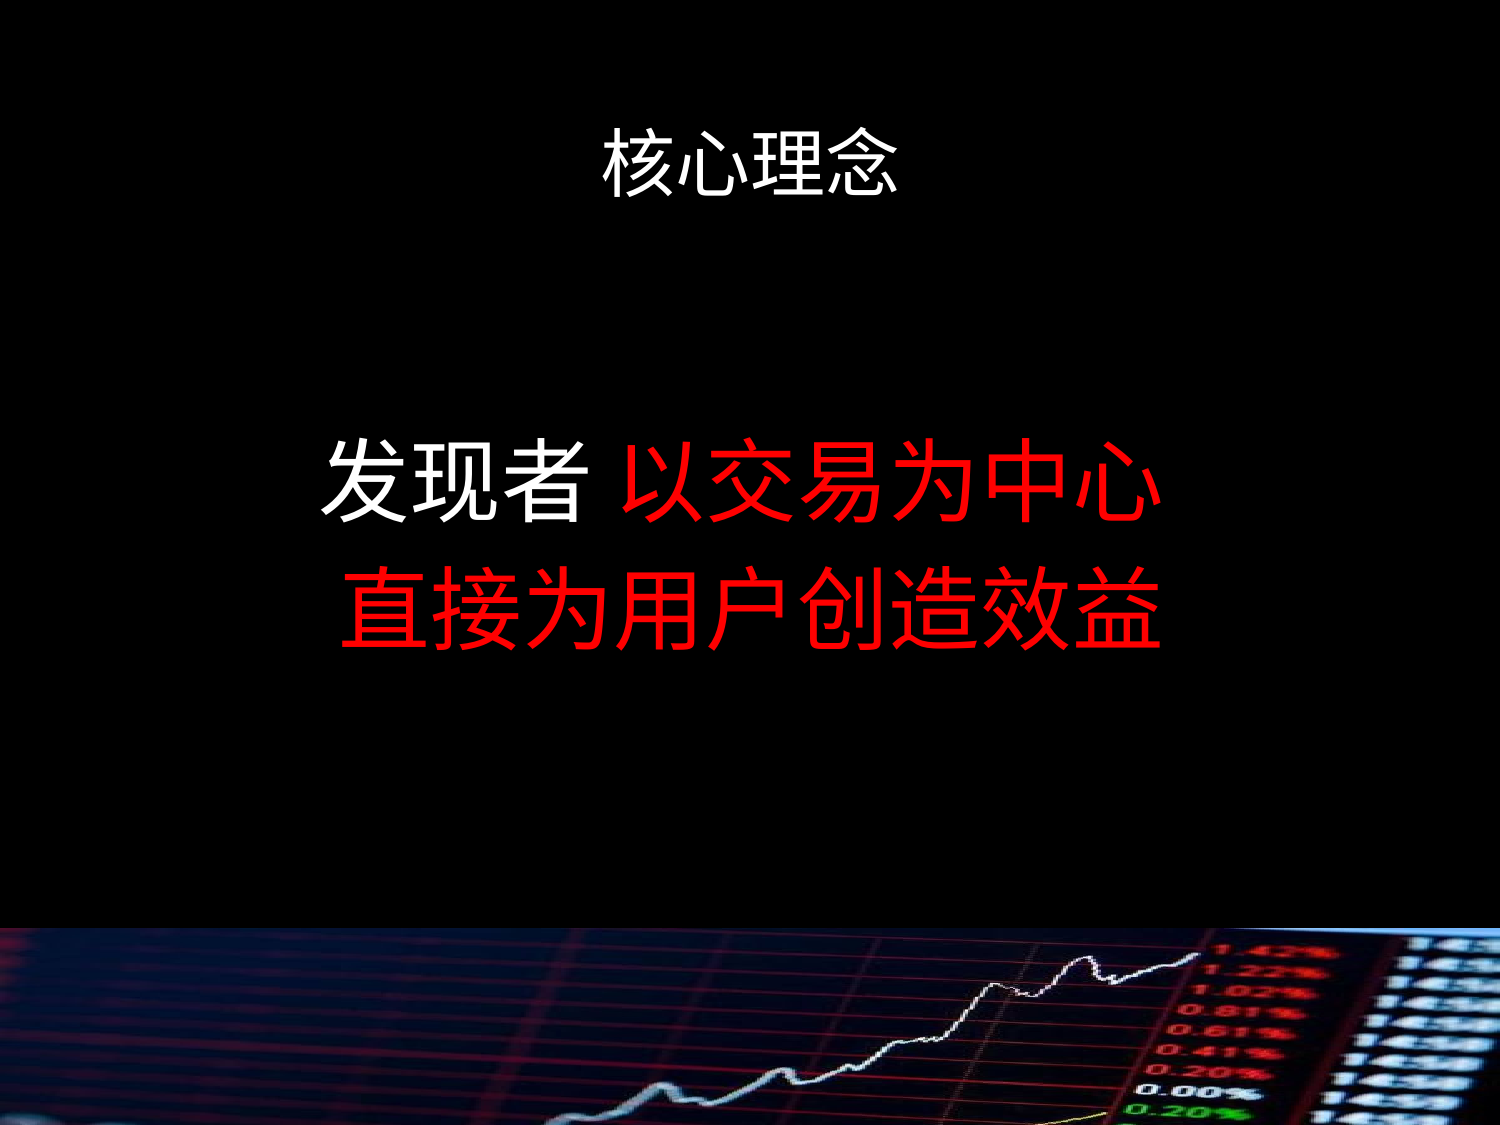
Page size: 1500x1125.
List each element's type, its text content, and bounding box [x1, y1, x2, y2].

list 发现者 以交易为中心 直接为用户创造效益 [75, 414, 1429, 742]
title 核心理念 [73, 66, 1427, 257]
picture [0, 928, 1500, 1125]
